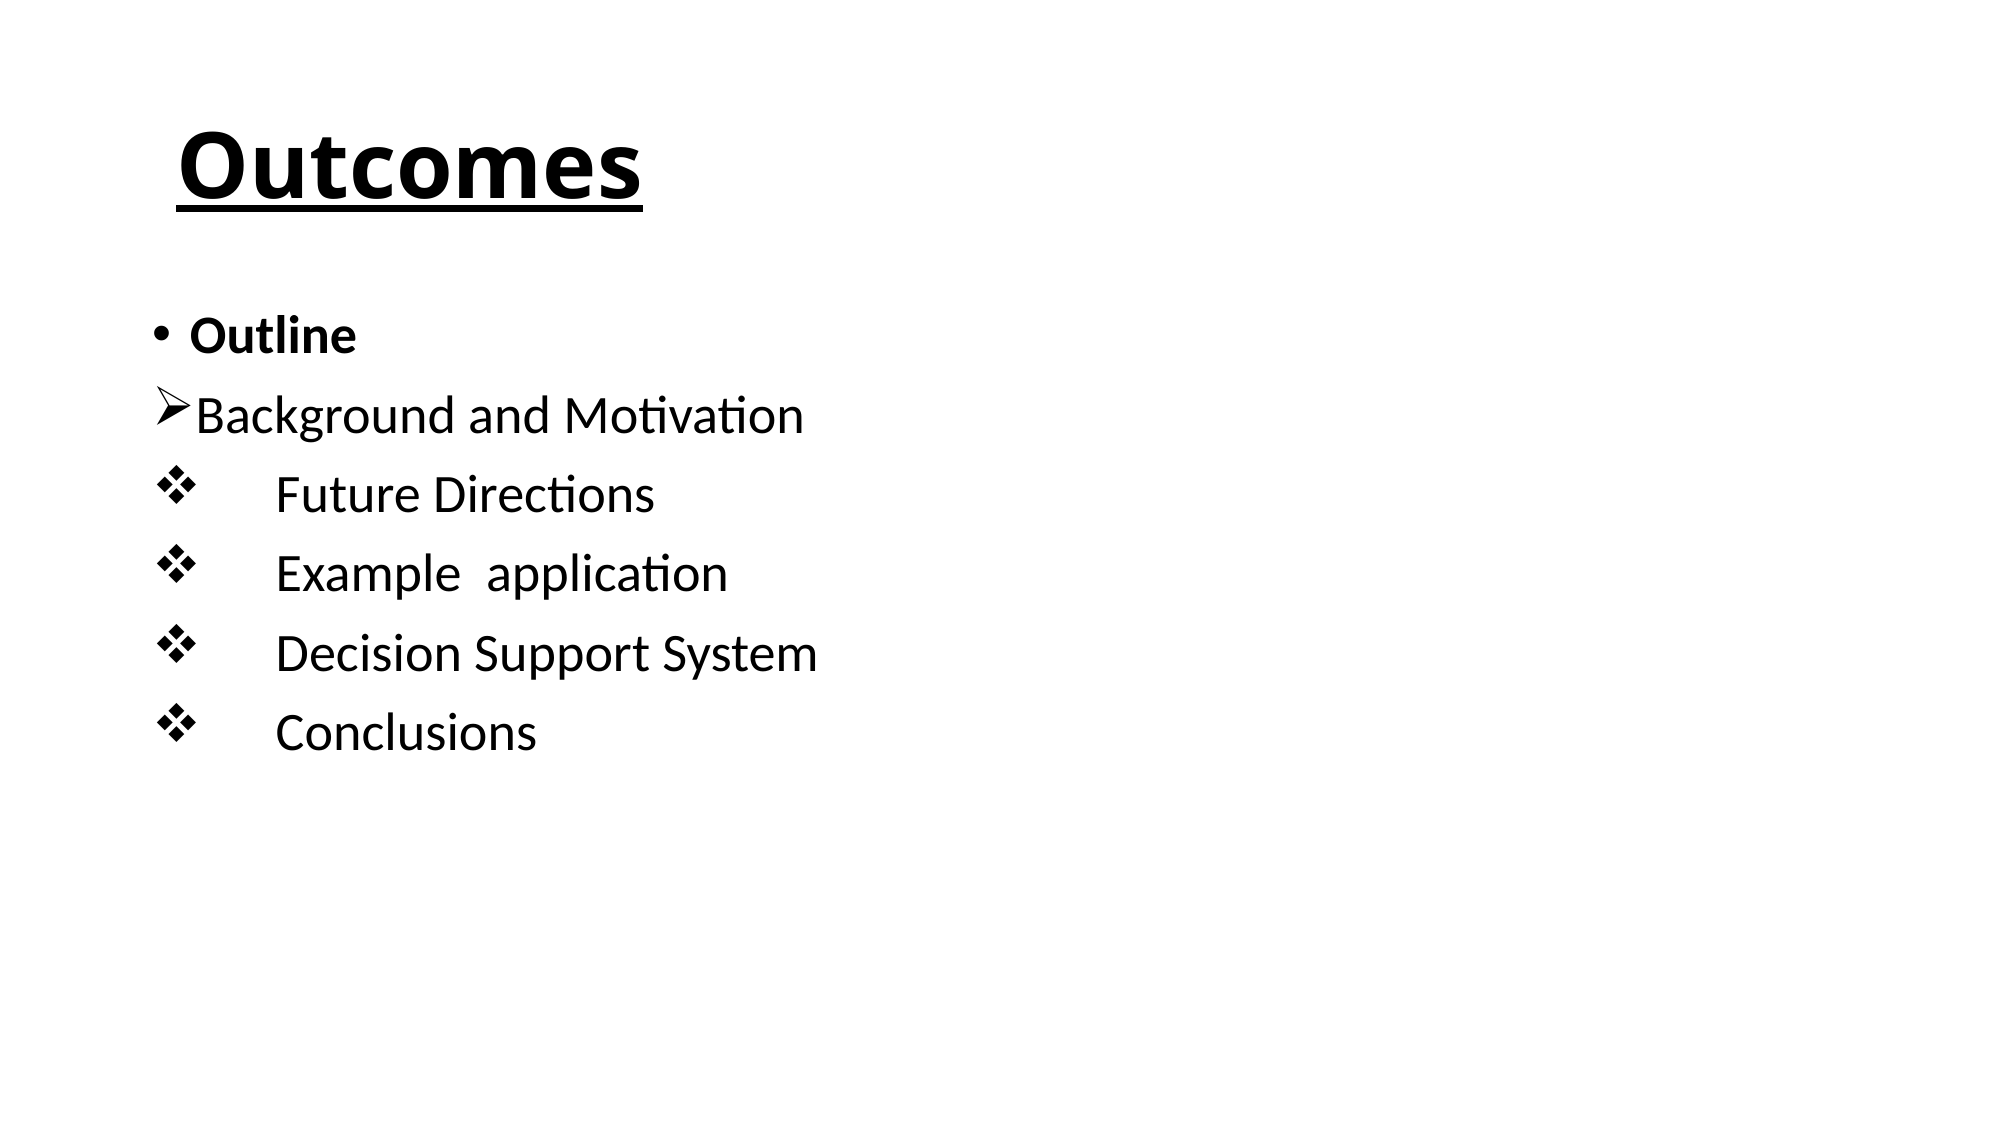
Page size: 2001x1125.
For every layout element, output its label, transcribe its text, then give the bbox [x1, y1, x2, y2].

list Outline Background and Motivation Future Directions Example application Decision Support System Conclusions [137, 299, 1863, 1014]
title Outcomes [137, 59, 1863, 278]
